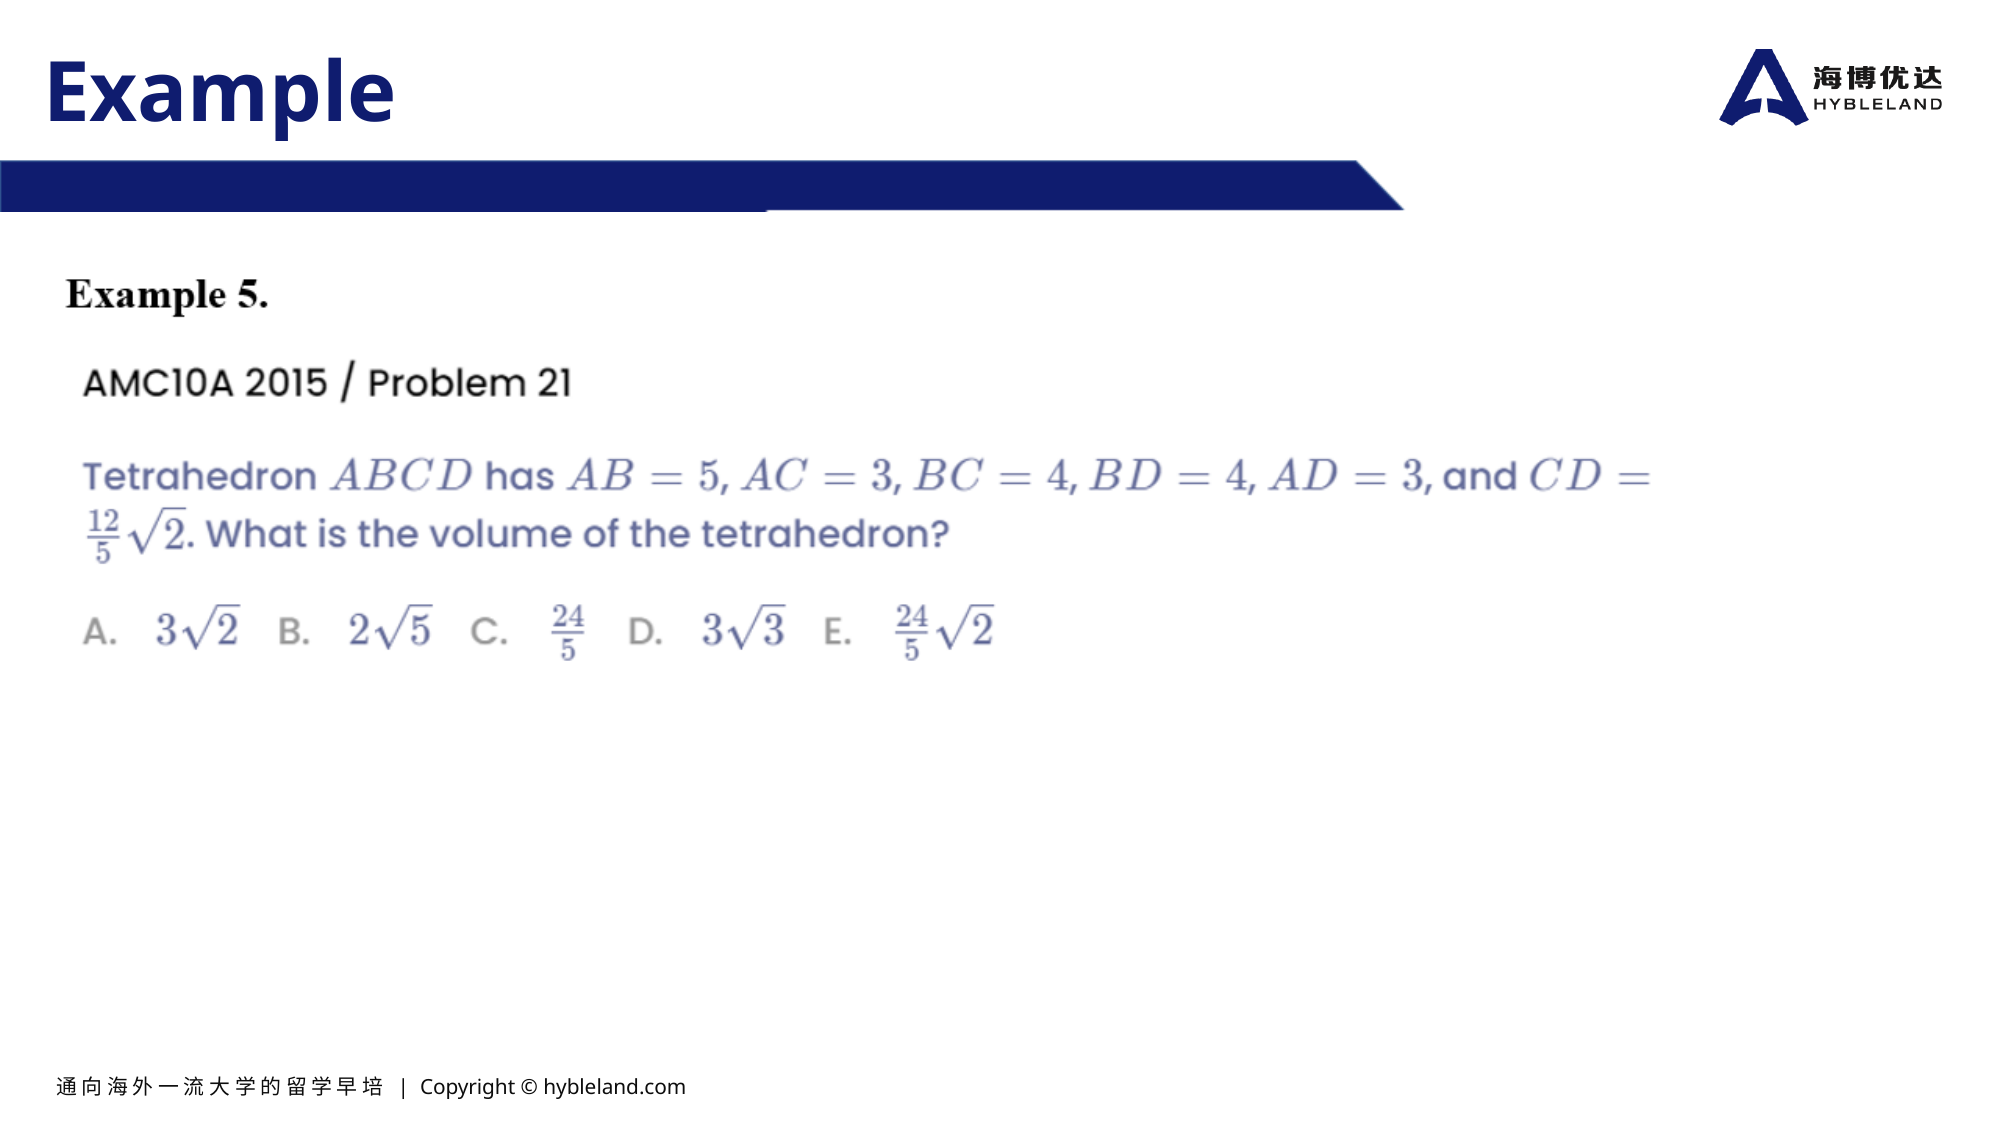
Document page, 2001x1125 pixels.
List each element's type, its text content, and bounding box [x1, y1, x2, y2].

picture [0, 159, 1413, 212]
picture [1719, 49, 1942, 126]
picture [58, 264, 1735, 687]
text_box Example [28, 30, 1155, 146]
